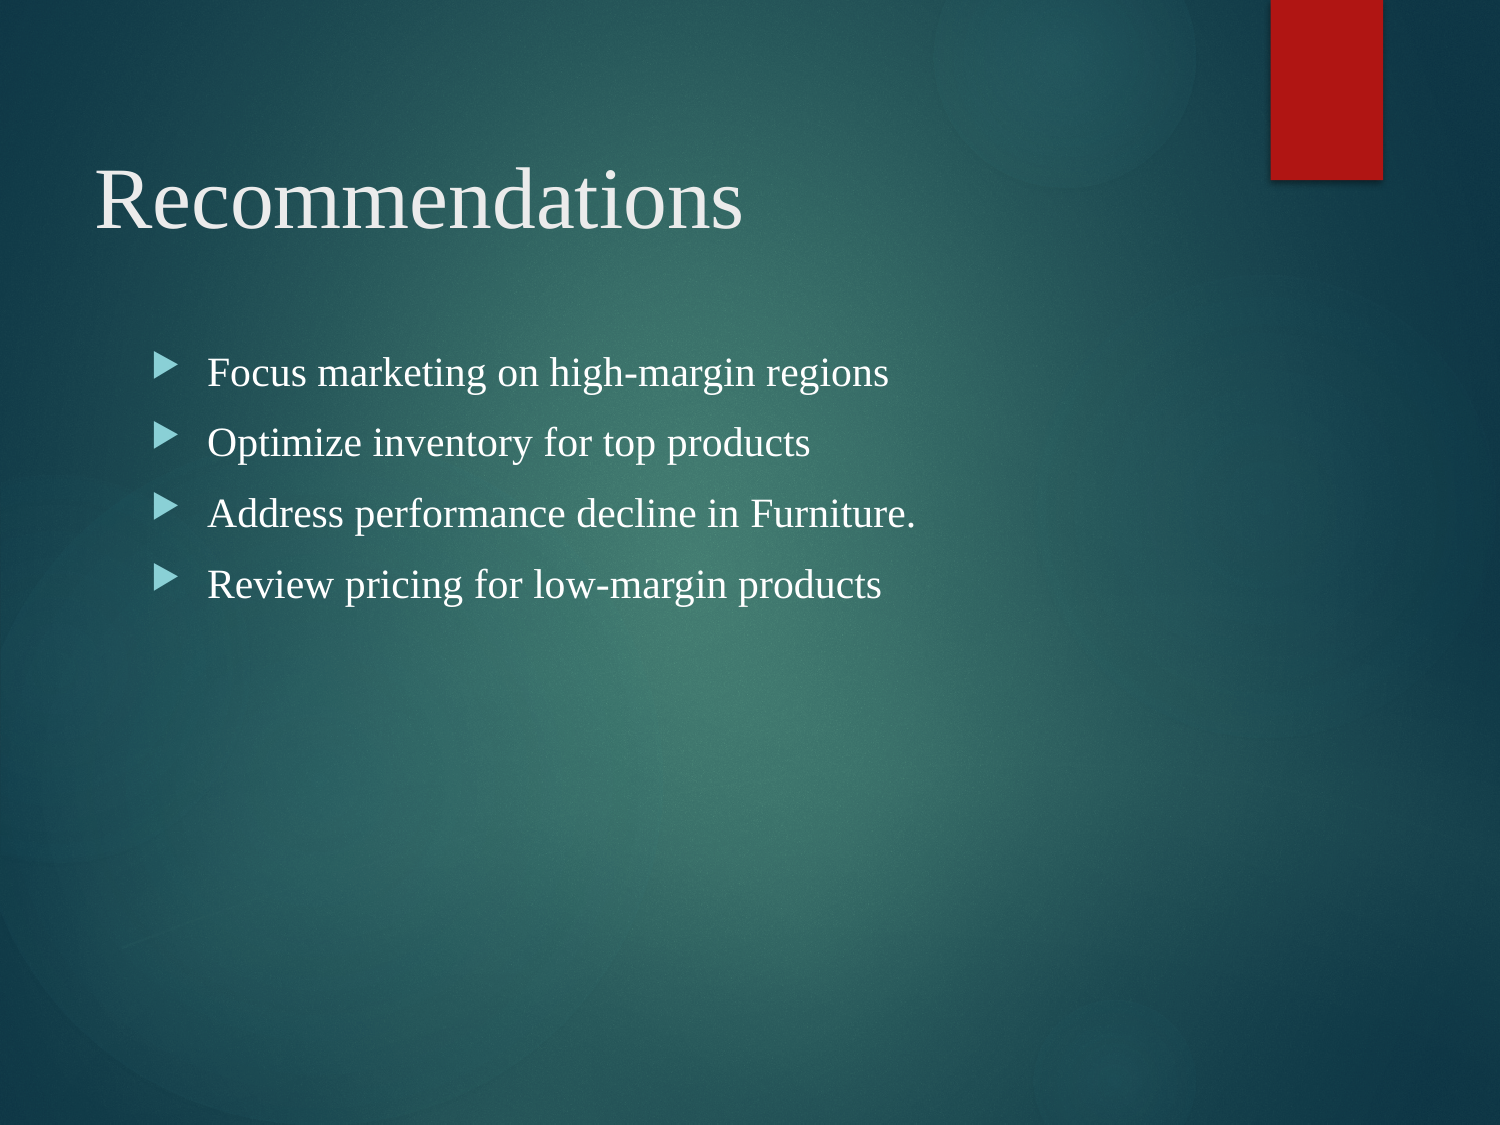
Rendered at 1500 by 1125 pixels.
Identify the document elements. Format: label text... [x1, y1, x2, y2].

list Focus marketing on high-margin regions Optimize inventory for top products Address performance decline in Furniture. Review pricing for low-margin products [135, 336, 1237, 1025]
title Recommendations [79, 133, 1237, 364]
